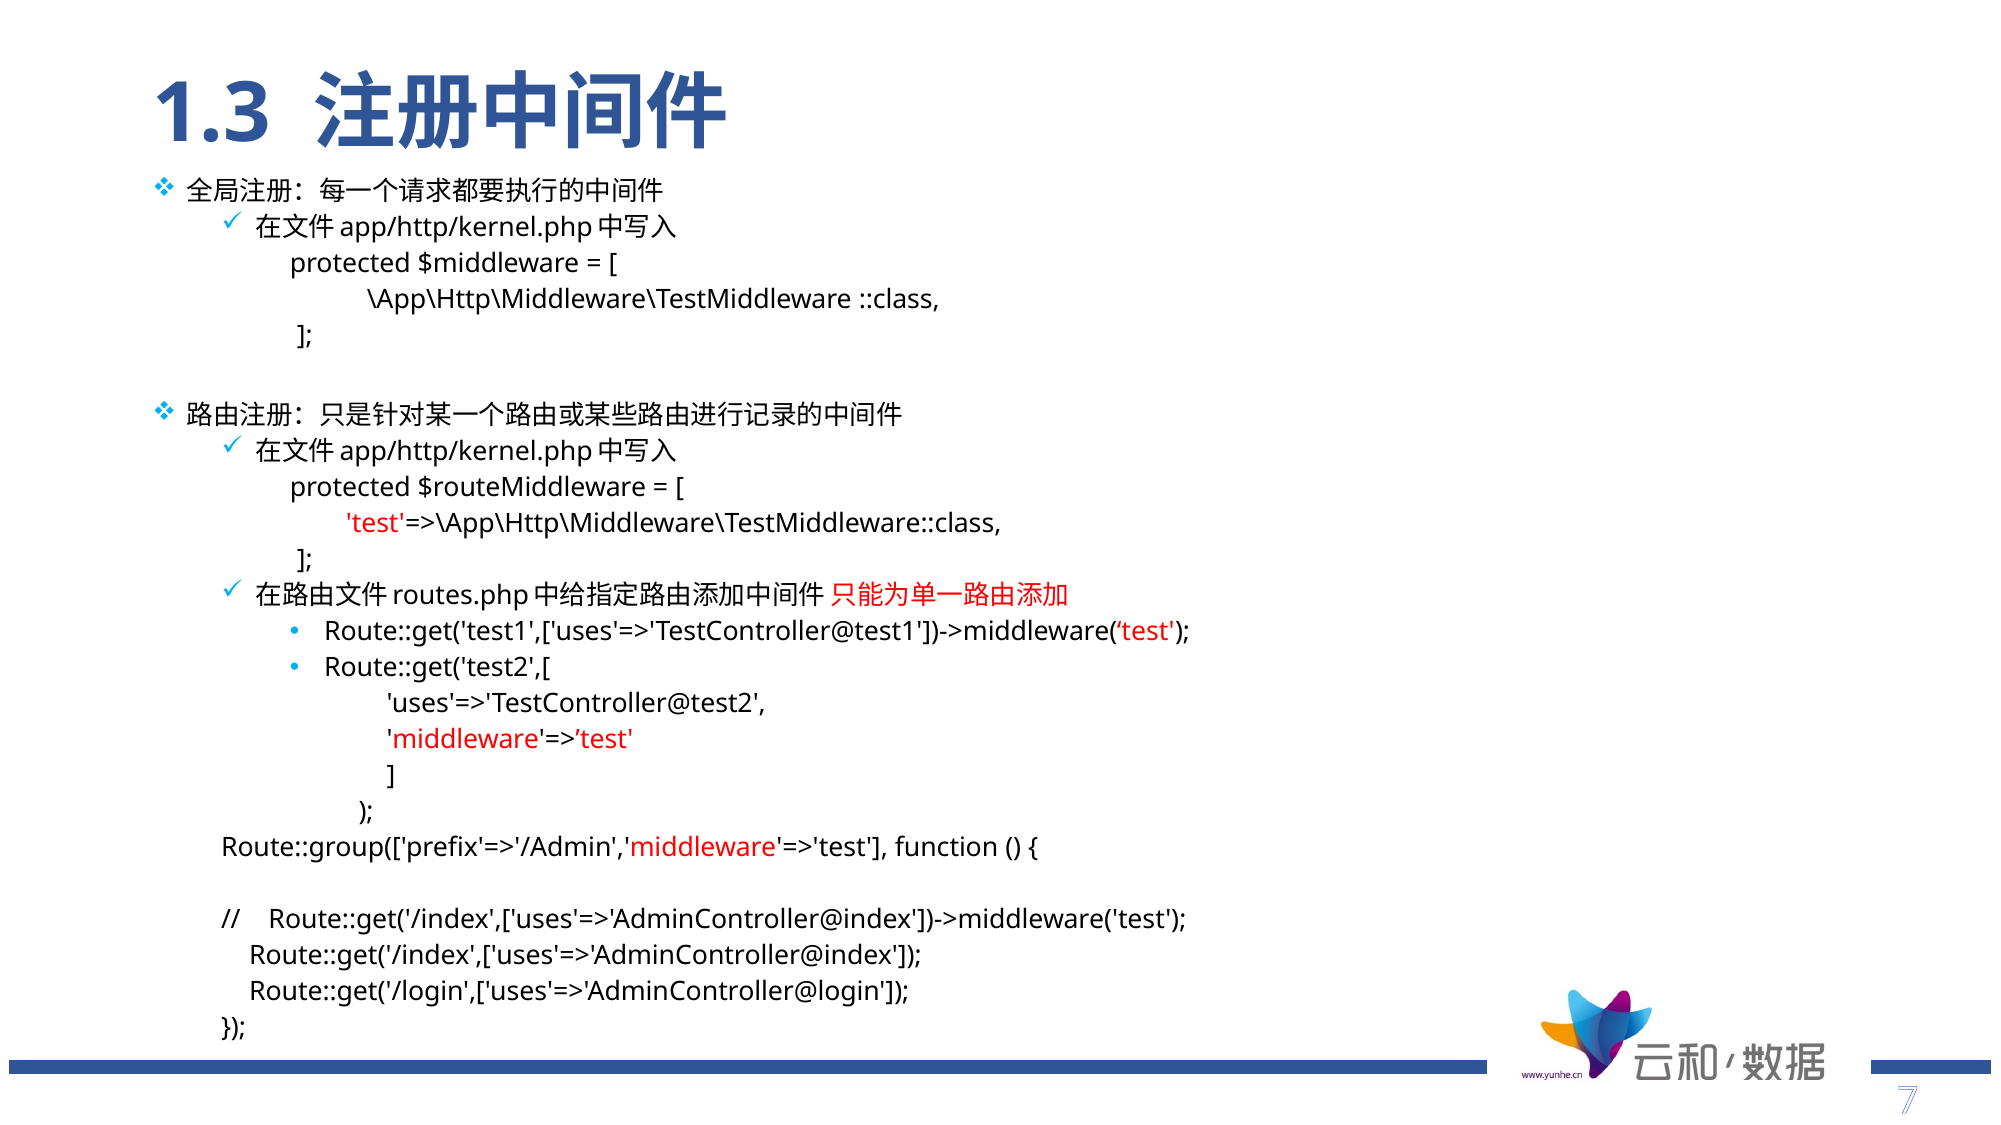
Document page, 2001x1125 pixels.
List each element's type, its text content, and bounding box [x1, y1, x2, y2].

picture [1504, 1054, 1845, 1106]
title 1.3 注册中间件 [137, 5, 1863, 170]
list 全局注册：每一个请求都要执行的中间件 在文件app/http/kernel.php中写入 protected $middleware = [ \App\Http\Middleware\TestMiddleware ::class, ]; 路由注册：只是针对某一个路由或某些路由进行记录的中间件 在文件app/http/kernel.php中写入 protected $routeMiddleware = [ 'test'=>\App\Http\Middleware\TestMiddleware::class, ]; 在路由文件routes.php中给指定路由添加中间件 只能为单一路由添加 Route::get('test1',['uses'=>'TestController@test1'])->middleware(‘test'); Route::get('test2',[ 'uses'=>'TestController@test2', 'middleware'=>’test' ] ); Route::group(['prefix'=>'/Admin','middleware'=>'test'], function () { // Route::get('/index',['uses'=>'AdminController@index'])->middleware('test'); Route::get('/index',['uses'=>'AdminController@index']); Route::get('/login',['uses'=>'AdminController@login']); }); [137, 170, 1863, 1054]
